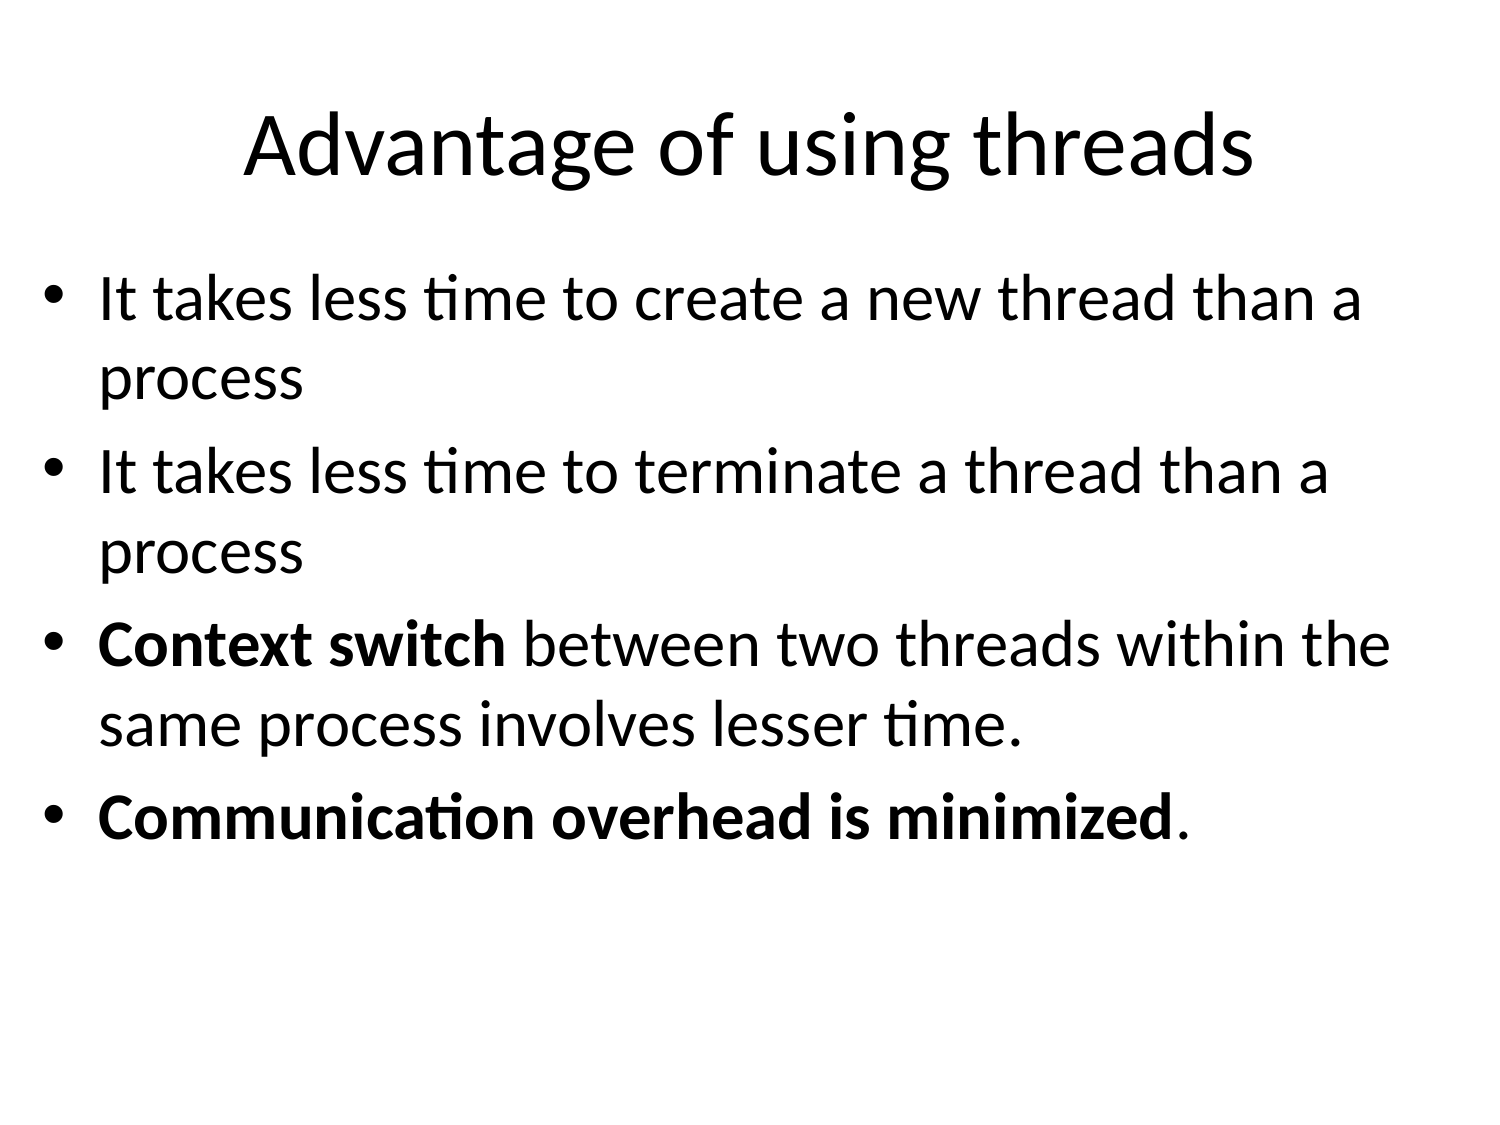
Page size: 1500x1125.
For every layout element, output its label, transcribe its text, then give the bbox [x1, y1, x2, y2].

title Advantage of using threads [75, 45, 1425, 233]
text_box It takes less time to create a new thread than a process It takes less time to terminate a thread than a process Context switch between two threads within the same process involves lesser time. Communication overhead is minimized. [27, 246, 1473, 1035]
